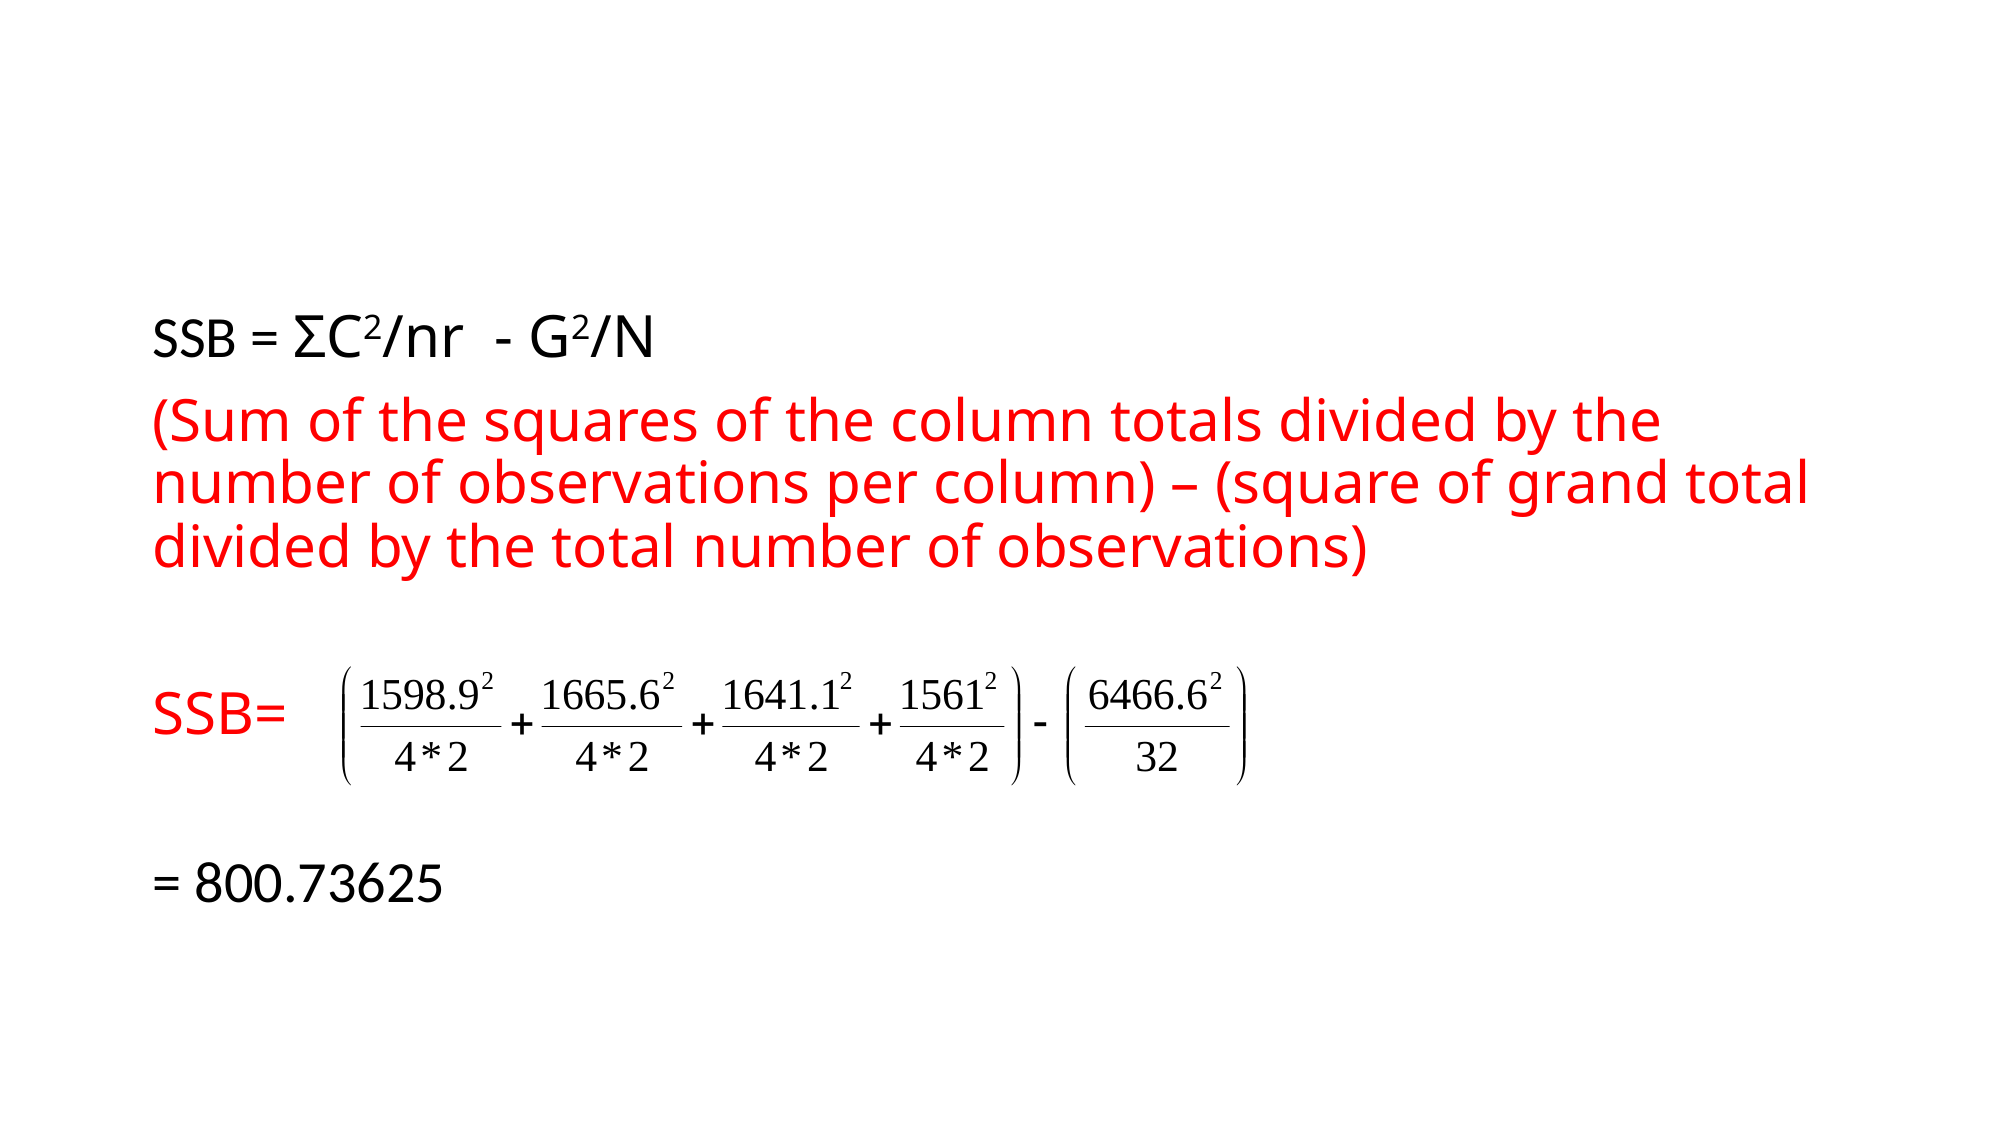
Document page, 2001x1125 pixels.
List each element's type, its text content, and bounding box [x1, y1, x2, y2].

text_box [333, 656, 1259, 797]
list SSB = ΣC2/nr - G2/N (Sum of the squares of the column totals divided by the number of observations per column) – (square of grand total divided by the total number of observations) SSB= = 800.73625 [137, 299, 1863, 1014]
